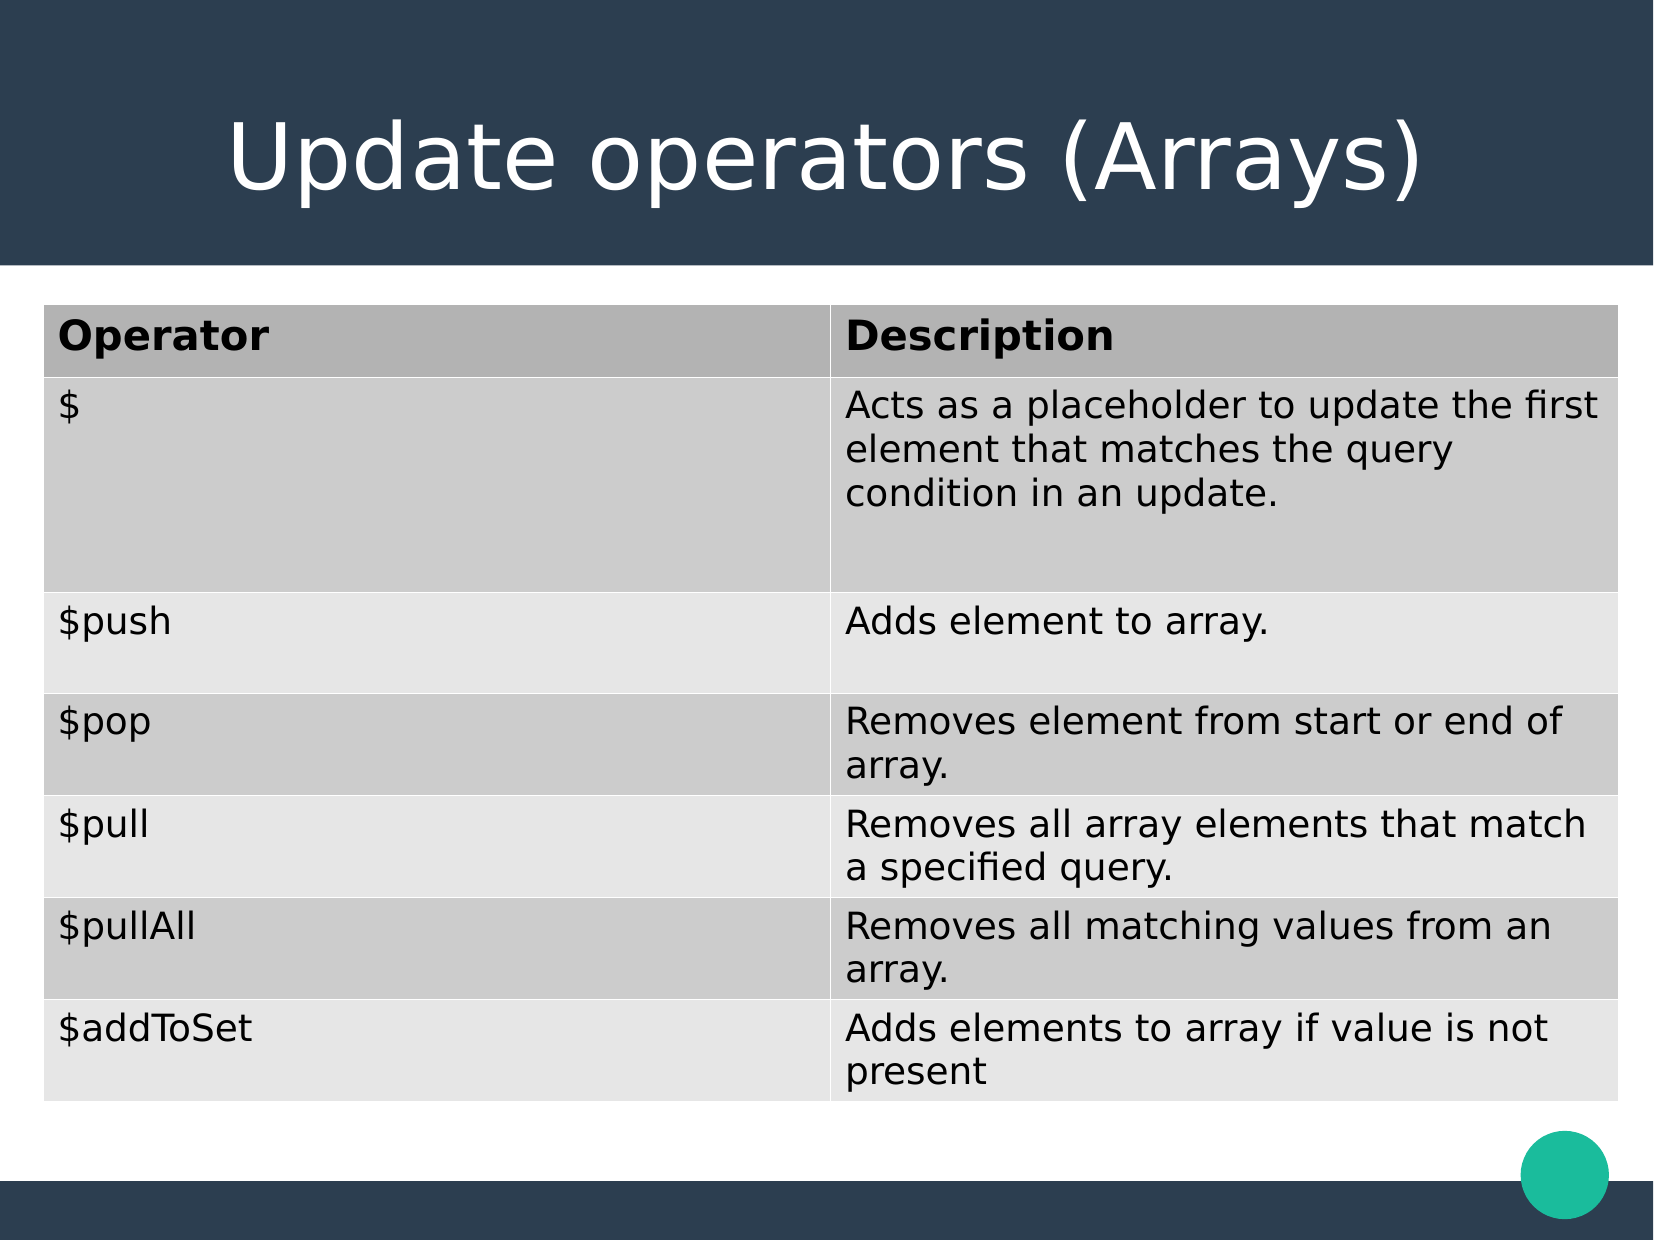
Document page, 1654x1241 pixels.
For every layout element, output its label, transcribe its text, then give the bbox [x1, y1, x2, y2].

table_cell Adds element to array. [831, 593, 1618, 693]
table_cell Adds elements to array if value is not present [831, 1000, 1618, 1101]
table_cell $pull [44, 796, 830, 897]
table_header Operator [44, 305, 830, 377]
table_cell $pop [44, 694, 830, 795]
table_cell $pullAll [44, 898, 830, 999]
table_cell Acts as a placeholder to update the first element that matches the query condition in an update. [831, 378, 1618, 592]
table_cell $ [44, 378, 830, 592]
table_cell $push [44, 593, 830, 693]
table_cell Removes element from start or end of array. [831, 694, 1618, 795]
text_box Update operators (Arrays) [82, 49, 1571, 257]
table_cell Removes all array elements that match a specified query. [831, 796, 1618, 897]
table_header Description [831, 305, 1618, 377]
table_cell Removes all matching values from an array. [831, 898, 1618, 999]
table_cell $addToSet [44, 1000, 830, 1101]
